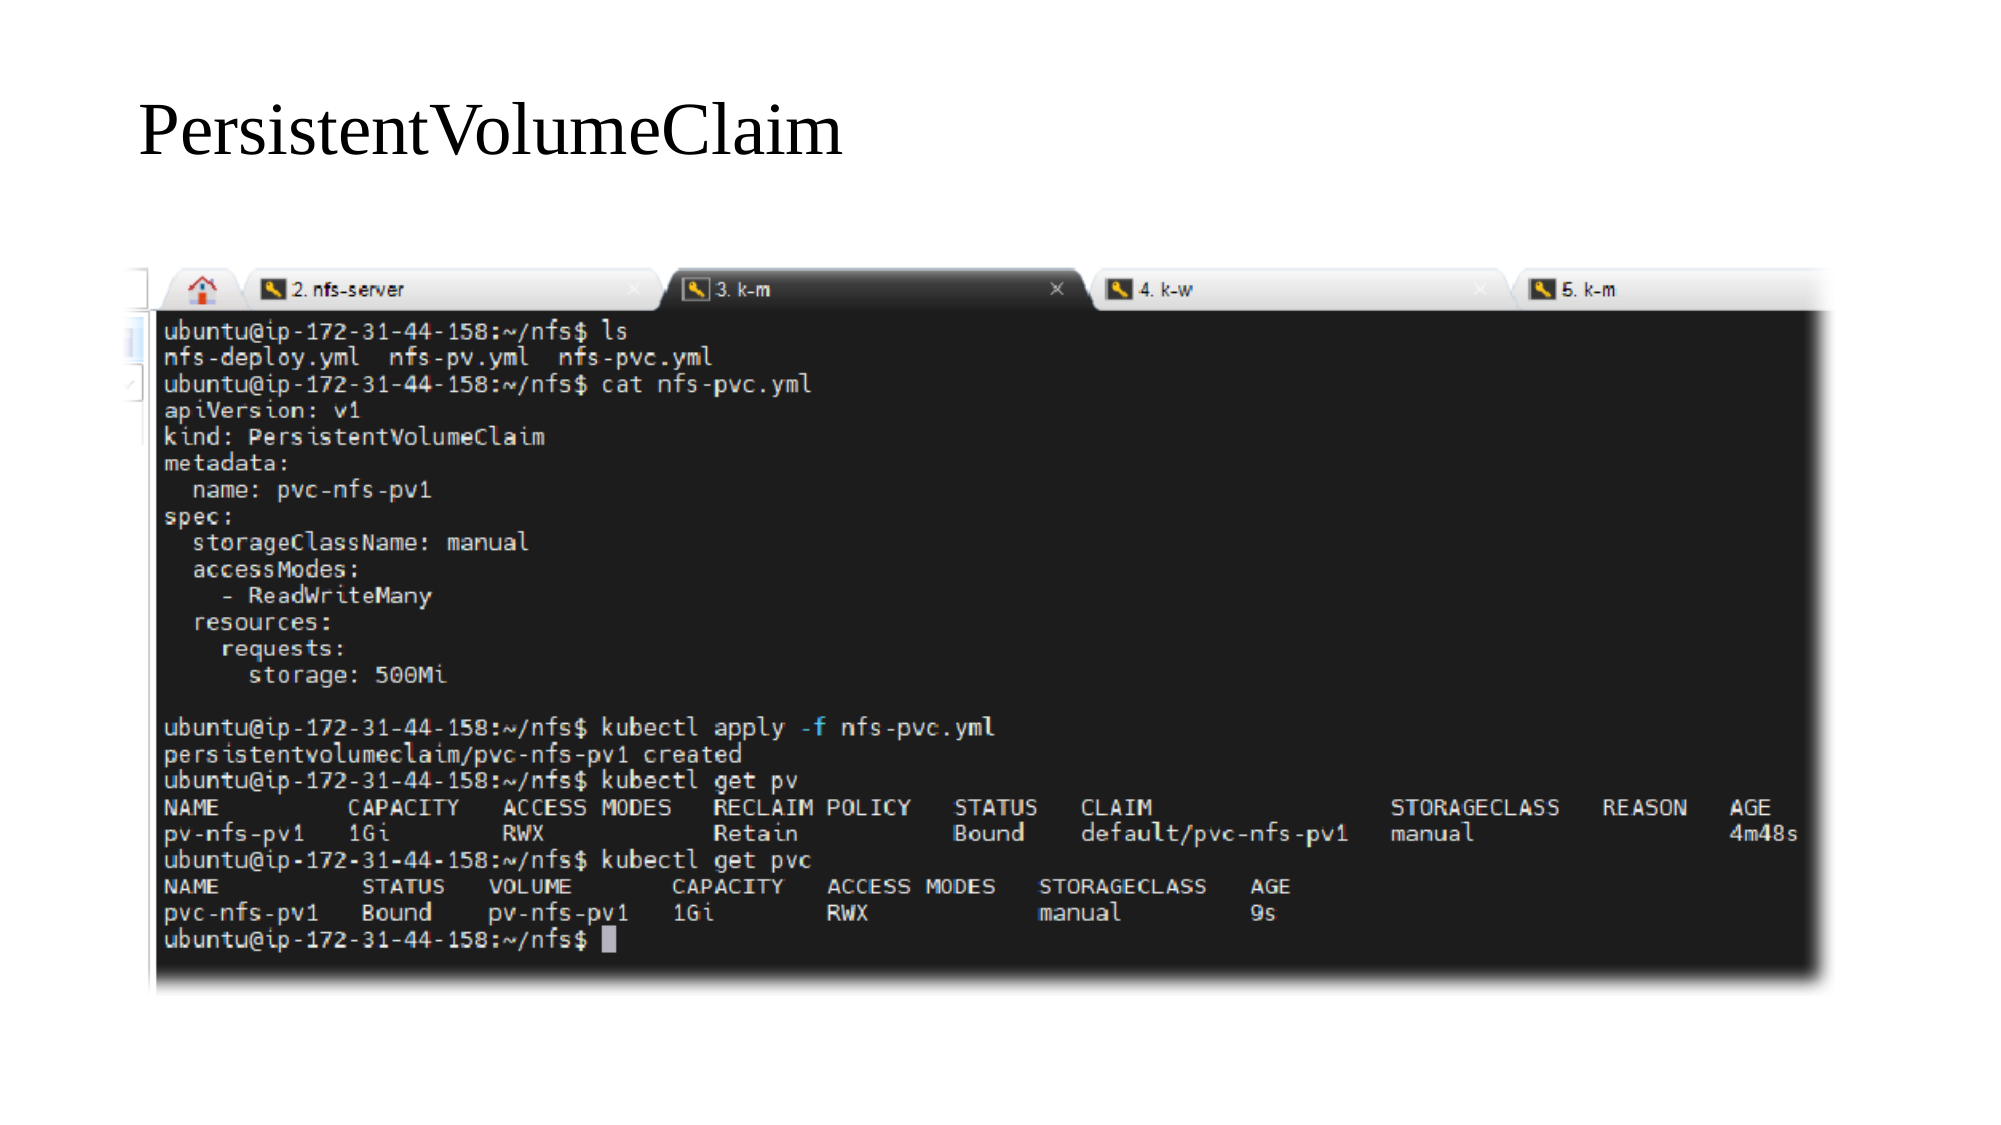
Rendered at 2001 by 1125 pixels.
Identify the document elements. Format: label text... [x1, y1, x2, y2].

text_box PersistentVolumeClaim [123, 71, 1248, 177]
picture [123, 252, 1835, 996]
